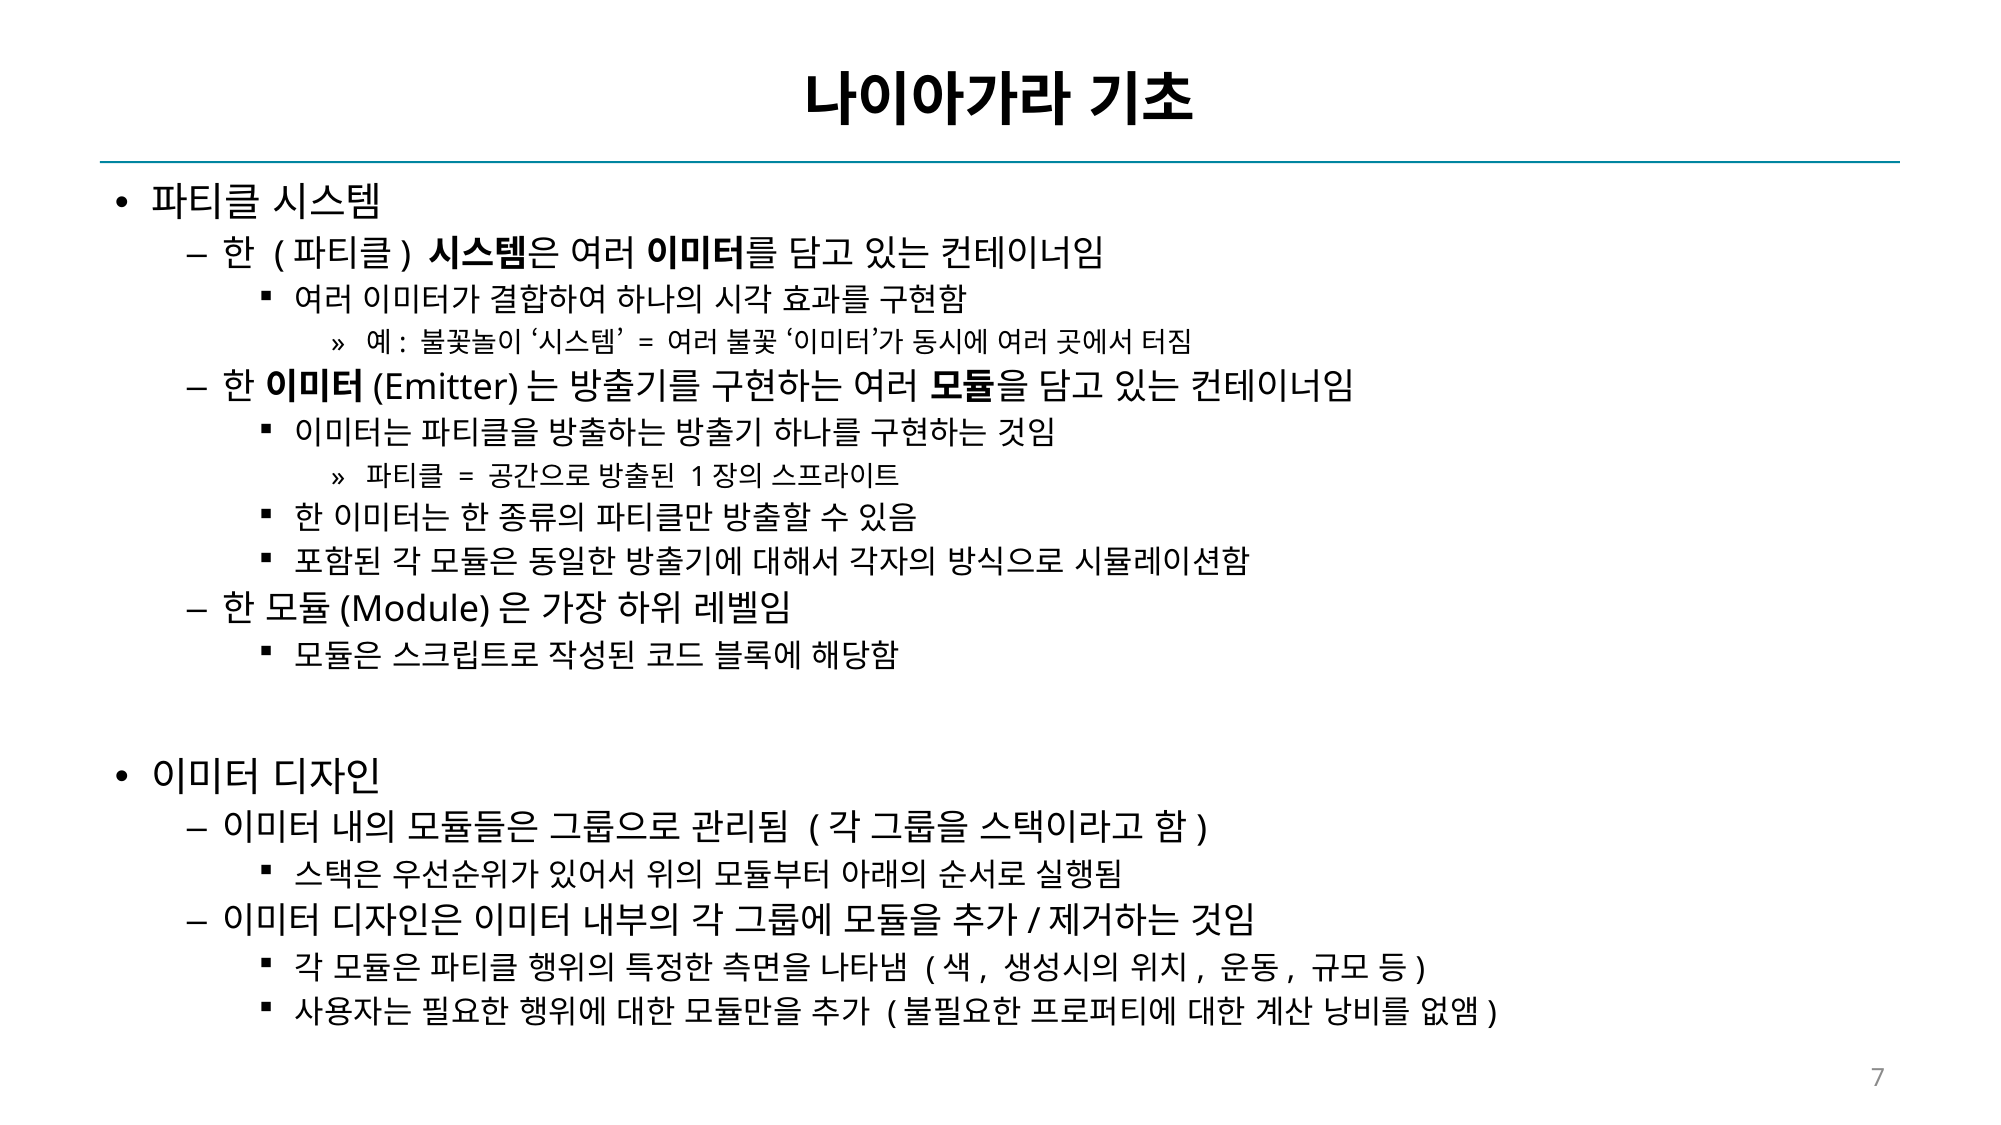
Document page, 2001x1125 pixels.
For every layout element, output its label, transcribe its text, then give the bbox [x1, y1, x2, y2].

slide_number 7 [1412, 1054, 1900, 1103]
title 나이아가라 기초 [99, 55, 1900, 148]
list 파티클 시스템 한 (파티클) 시스템은 여러 이미터를 담고 있는 컨테이너임 여러 이미터가 결합하여 하나의 시각 효과를 구현함 예: 불꽃놀이 ‘시스템’ = 여러 불꽃 ‘이미터’가 동시에 여러 곳에서 터짐 한 이미터(Emitter)는 방출기를 구현하는 여러 모듈을 담고 있는 컨테이너임 이미터는 파티클을 방출하는 방출기 하나를 구현하는 것임 파티클 = 공간으로 방출된 1장의 스프라이트 한 이미터는 한 종류의 파티클만 방출할 수 있음 포함된 각 모듈은 동일한 방출기에 대해서 각자의 방식으로 시뮬레이션함 한 모듈(Module)은 가장 하위 레벨임 모듈은 스크립트로 작성된 코드 블록에 해당함 이미터 디자인 이미터 내의 모듈들은 그룹으로 관리됨 (각 그룹을 스택이라고 함) 스택은 우선순위가 있어서 위의 모듈부터 아래의 순서로 실행됨 이미터 디자인은 이미터 내부의 각 그룹에 모듈을 추가/제거하는 것임 각 모듈은 파티클 행위의 특정한 측면을 나타냄 (색, 생성시의 위치, 운동, 규모 등) 사용자는 필요한 행위에 대한 모듈만을 추가 (불필요한 프로퍼티에 대한 계산 낭비를 없앰) [99, 174, 1900, 1042]
